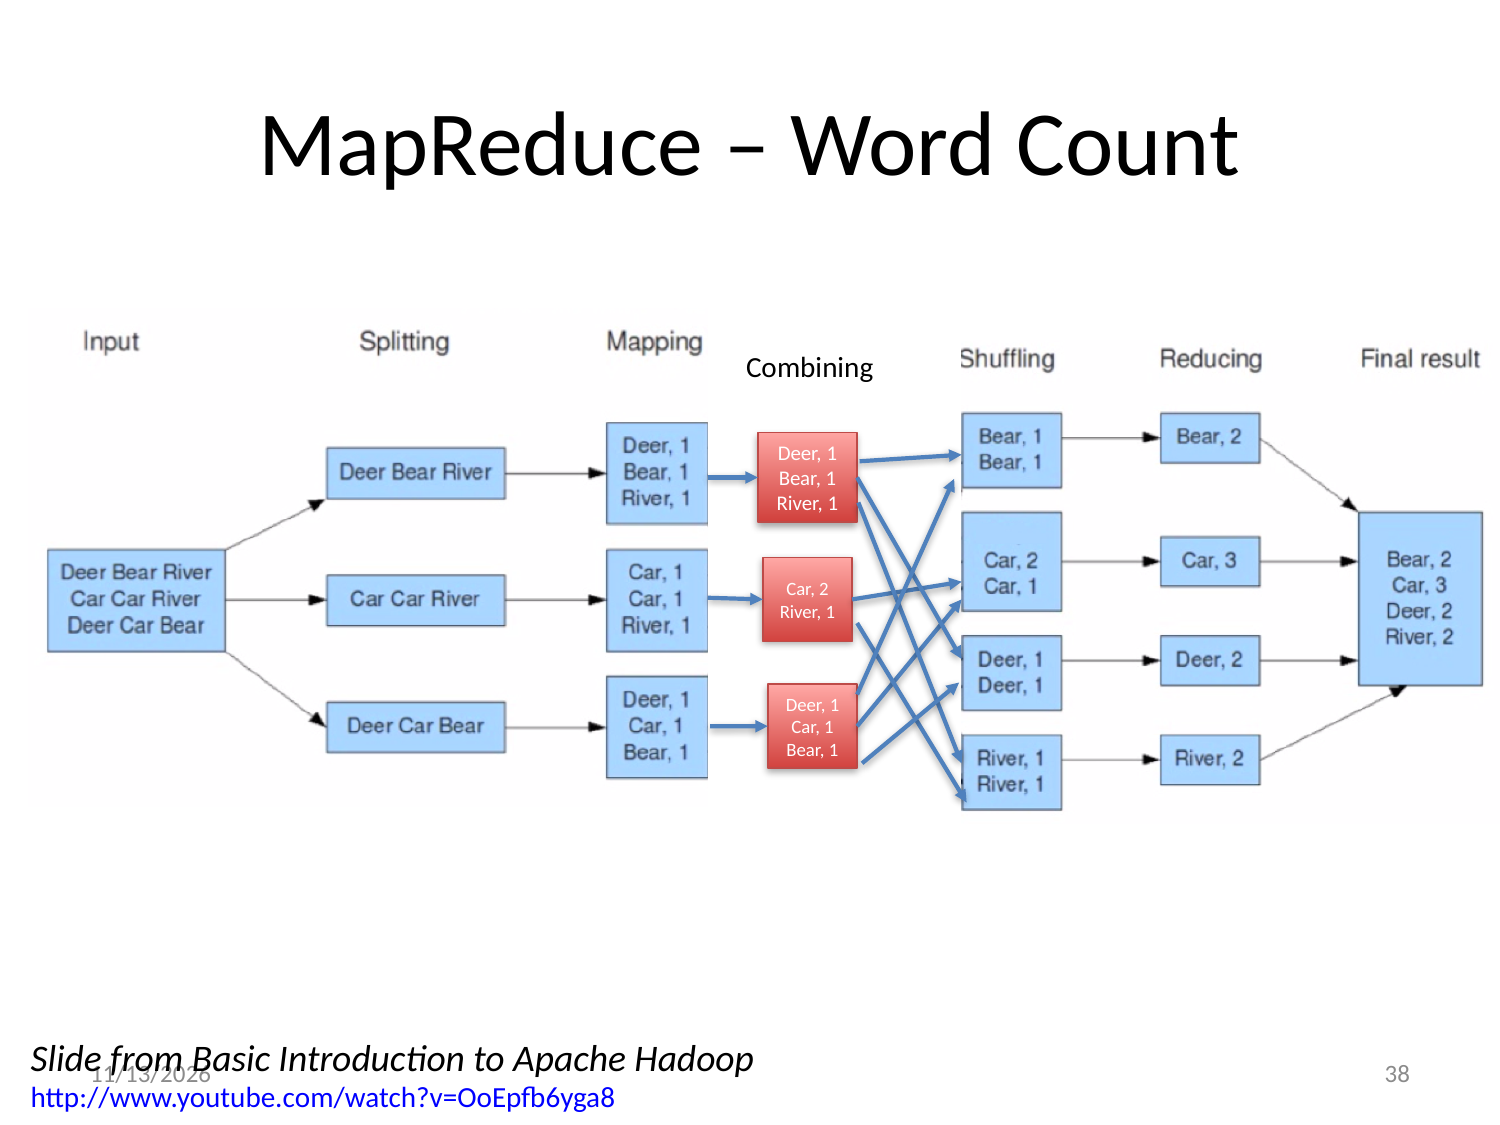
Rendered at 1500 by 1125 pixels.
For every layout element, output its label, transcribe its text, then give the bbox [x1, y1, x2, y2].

slide_number 38 [1074, 1042, 1425, 1103]
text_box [856, 622, 967, 803]
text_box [953, 477, 962, 500]
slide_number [75, 1042, 425, 1103]
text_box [861, 682, 960, 764]
text_box Deer, 1 Bear, 1 River, 1 [757, 432, 858, 523]
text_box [856, 478, 955, 686]
text_box Slide from Basic Introduction to Apache Hadoop http://www.youtube.com/watch?v=OoEpfb6yga8 [15, 1026, 770, 1122]
text_box Car, 2 River, 1 [762, 557, 850, 642]
text_box Combining [731, 340, 889, 391]
text_box Deer, 1 Car, 1 Bear, 1 [767, 683, 851, 769]
title MapReduce – Word Count [75, 45, 1425, 233]
picture [961, 340, 1500, 824]
picture [28, 307, 708, 807]
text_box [859, 454, 962, 462]
